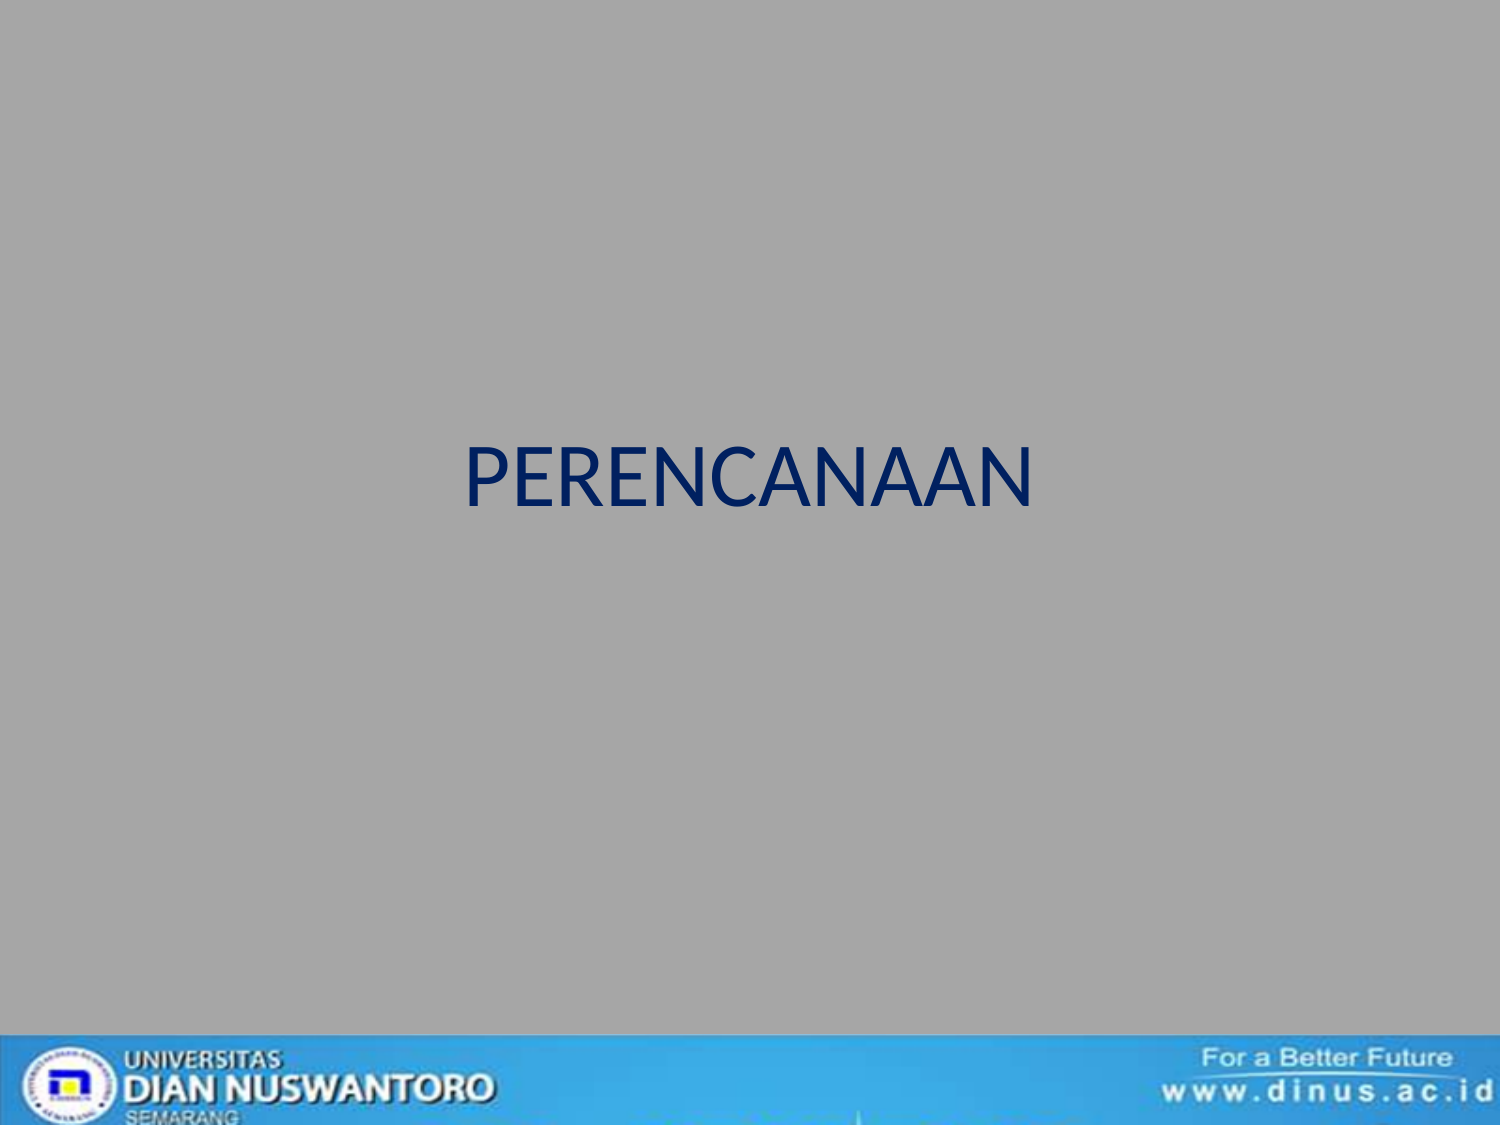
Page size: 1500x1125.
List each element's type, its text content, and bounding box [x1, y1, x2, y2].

picture [0, 1034, 1500, 1125]
title PERENCANAAN [112, 349, 1388, 591]
